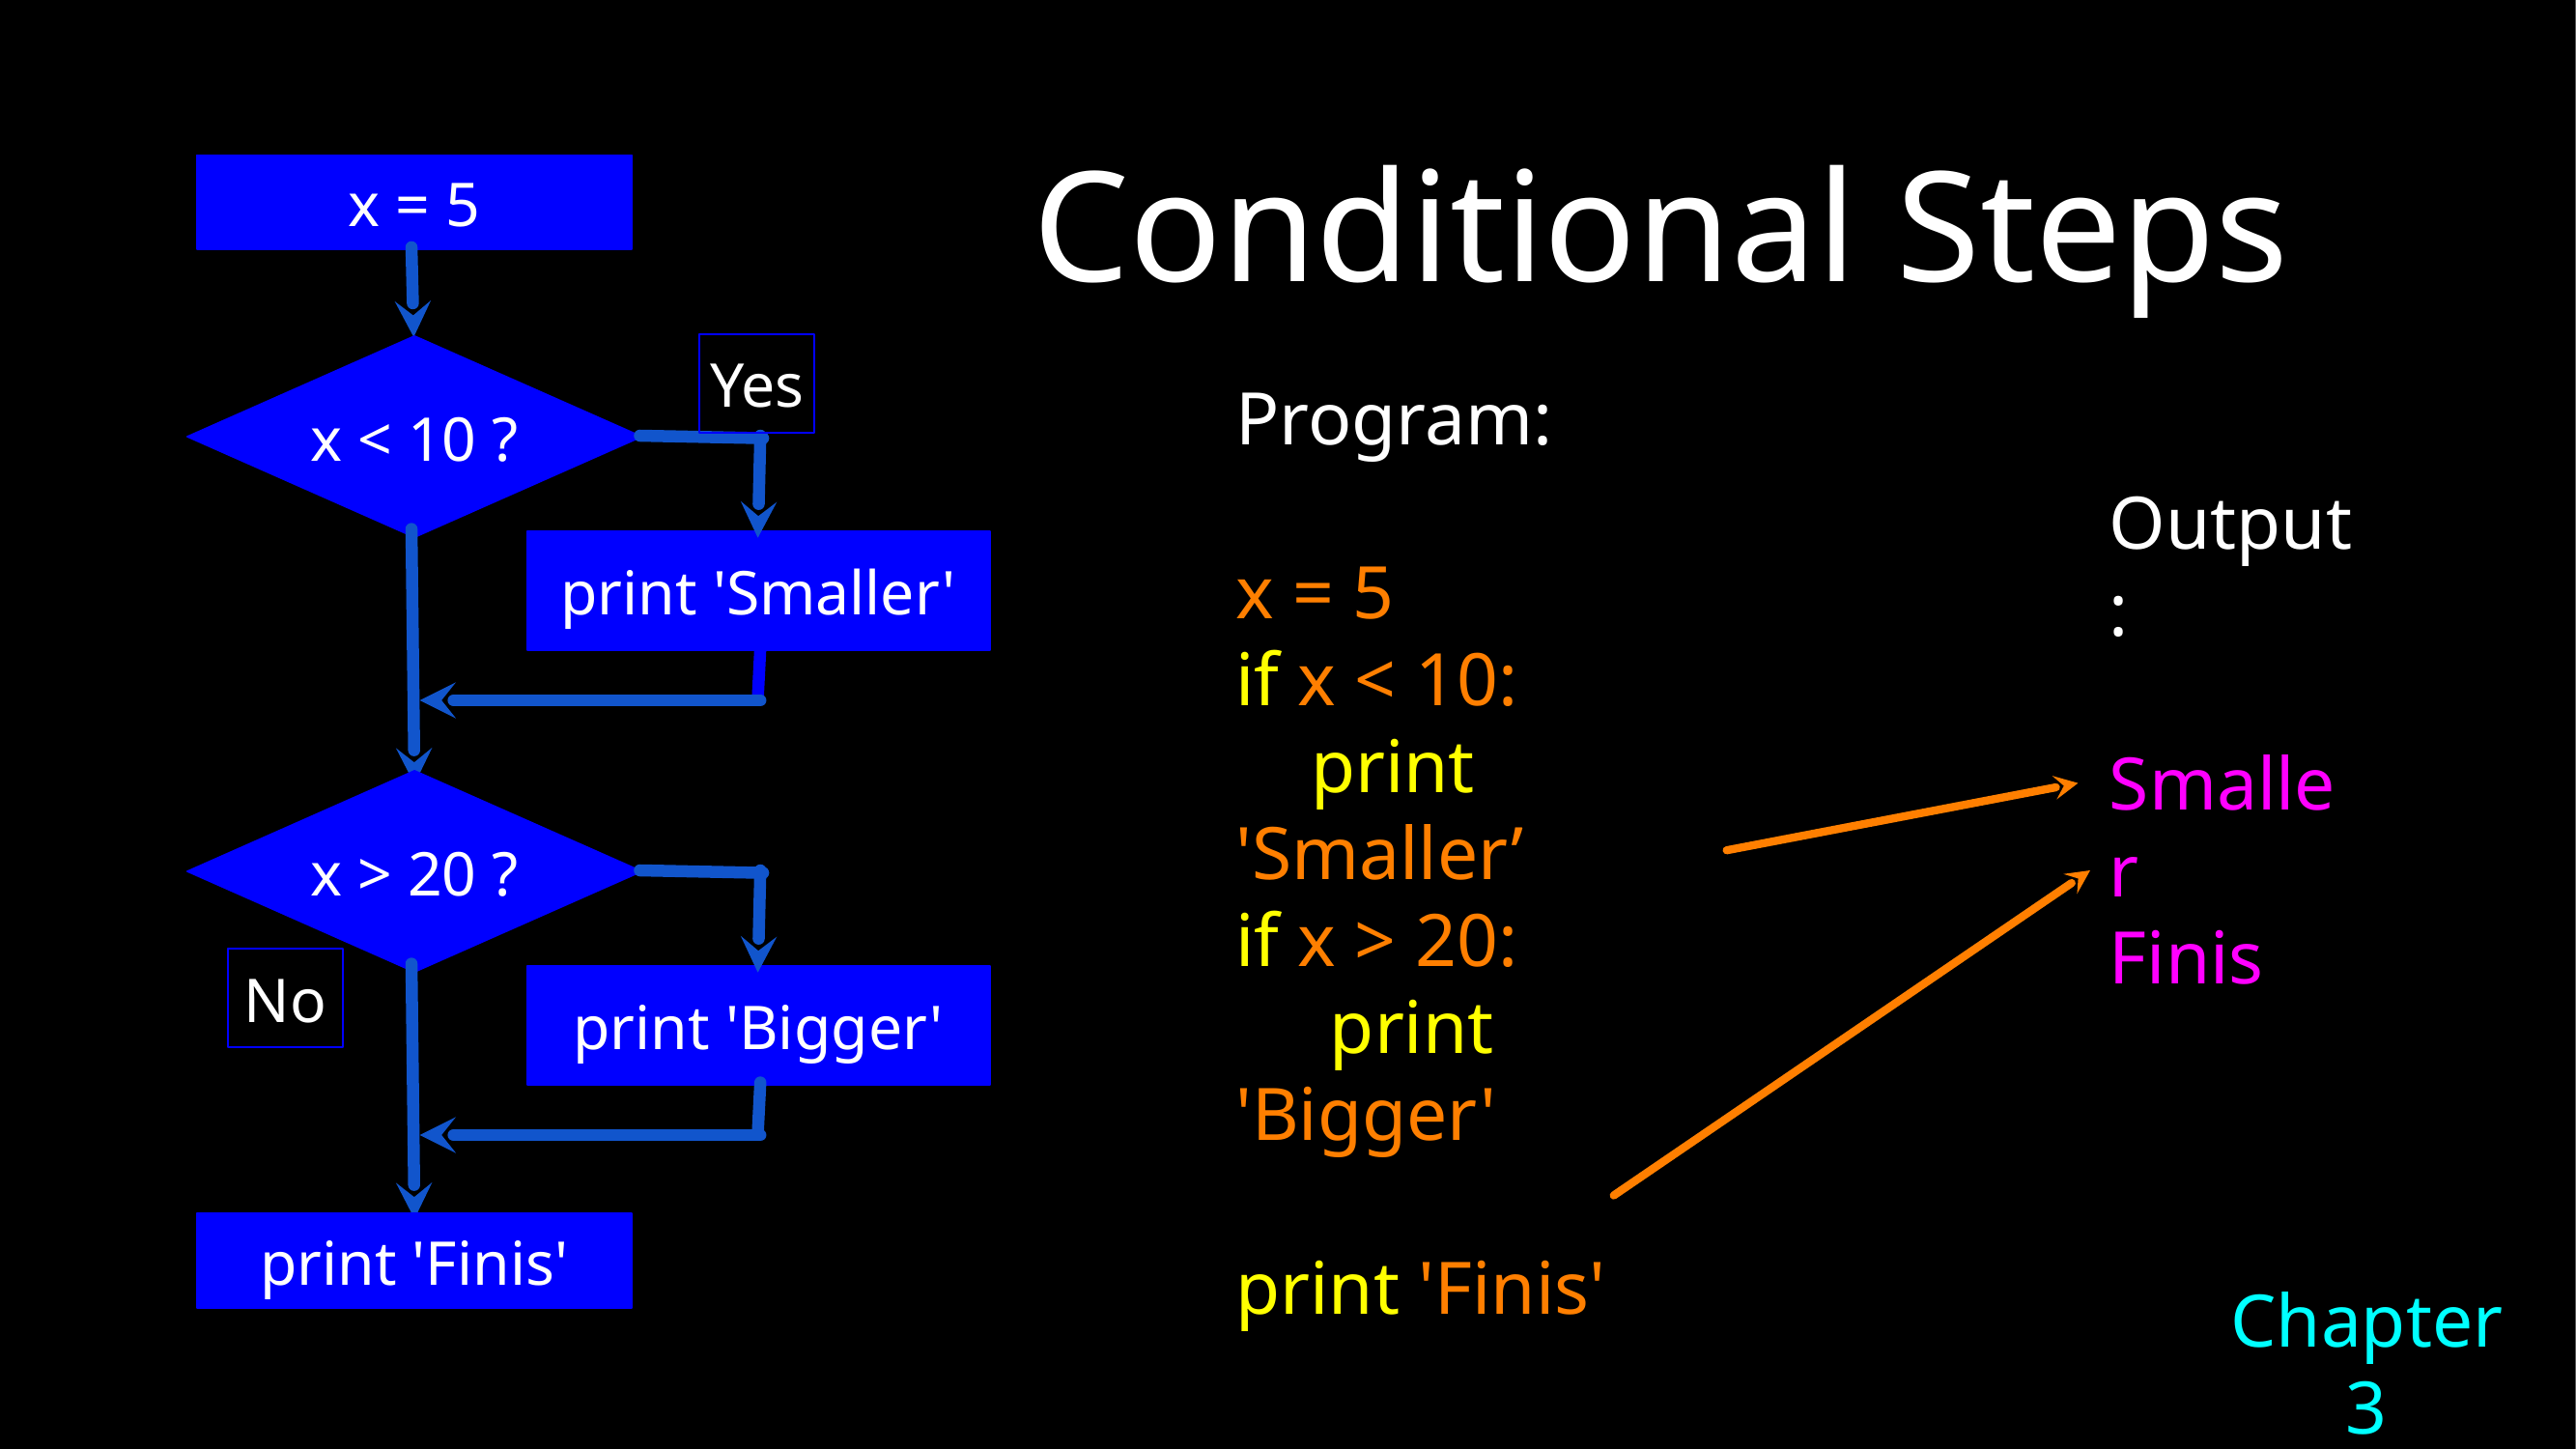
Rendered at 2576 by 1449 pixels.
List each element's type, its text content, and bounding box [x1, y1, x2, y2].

text_box No [227, 949, 343, 1048]
text_box print 'Bigger' [526, 965, 990, 1085]
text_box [639, 435, 757, 439]
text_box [1726, 782, 2079, 851]
text_box [910, 440, 1490, 514]
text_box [757, 435, 761, 538]
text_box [639, 869, 757, 873]
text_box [410, 246, 414, 338]
text_box Output: Smaller Finis [2109, 564, 2361, 911]
text_box Program: x = 5 if x < 10: print 'Smaller’ if x > 20: print 'Bigger' print 'Finis' [1235, 455, 1727, 1246]
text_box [757, 869, 761, 973]
title Conditional Steps [931, 38, 2391, 403]
text_box print 'Smaller' [526, 530, 990, 650]
text_box Chapter 3 [2208, 1312, 2525, 1411]
text_box x > 20 ? [186, 773, 635, 971]
text_box print 'Finis' [197, 1213, 633, 1309]
text_box Yes [699, 333, 815, 433]
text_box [757, 1082, 761, 1133]
text_box x = 5 [197, 155, 633, 250]
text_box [1613, 869, 2091, 1196]
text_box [410, 963, 415, 1219]
text_box x < 10 ? [186, 337, 635, 536]
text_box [410, 528, 415, 784]
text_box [757, 647, 761, 698]
